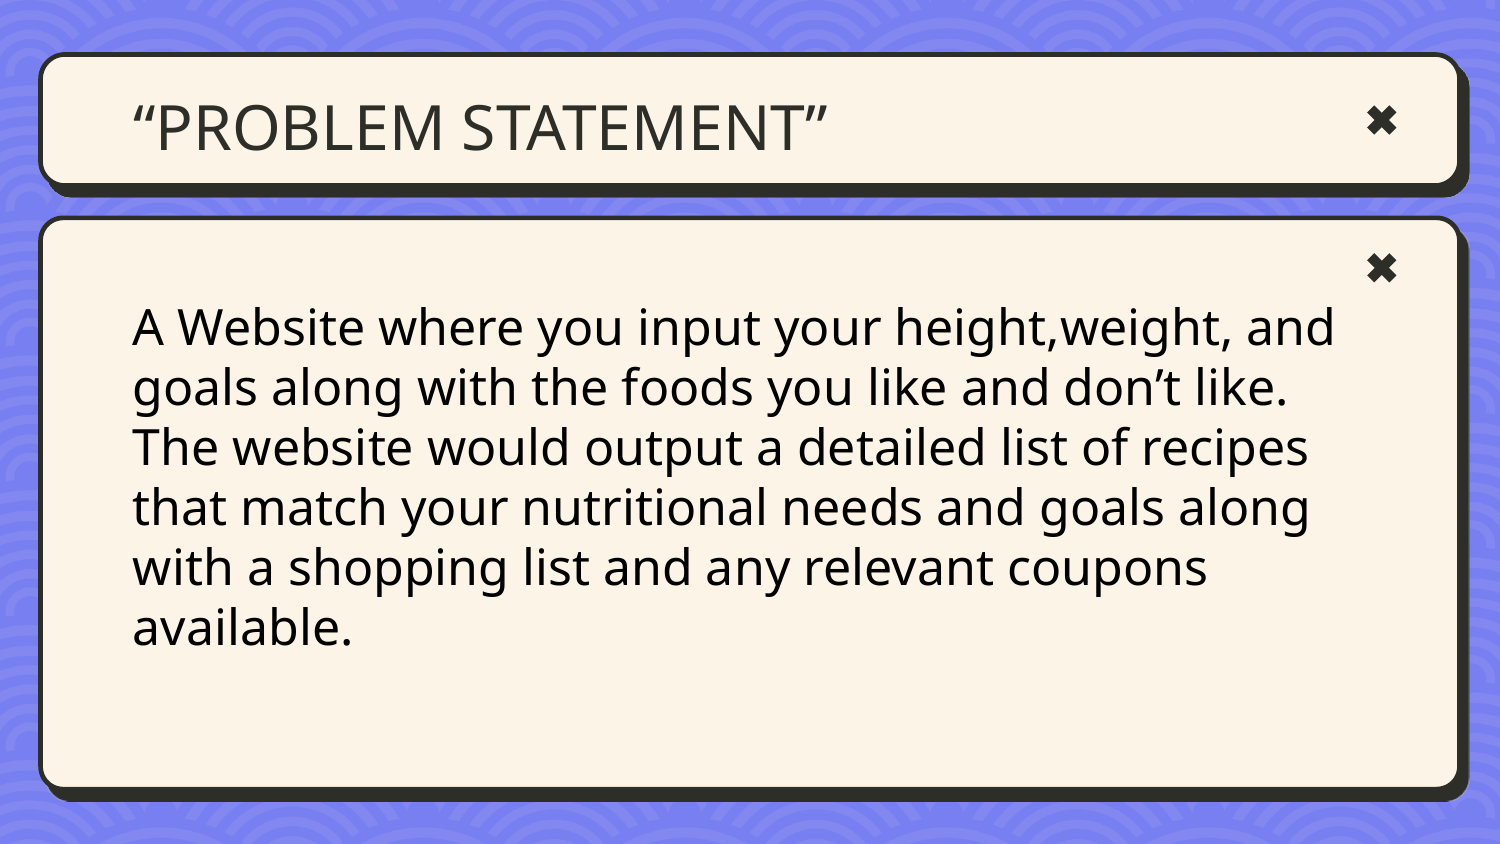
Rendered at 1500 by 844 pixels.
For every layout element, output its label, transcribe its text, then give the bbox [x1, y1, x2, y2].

title “PROBLEM STATEMENT” [118, 72, 1382, 167]
text_box A Website where you input your height,weight, and goals along with the foods you like and don’t like. The website would output a detailed list of recipes that match your nutritional needs and goals along with a shopping list and any relevant coupons available. [118, 287, 1382, 663]
picture [0, 0, 1500, 844]
